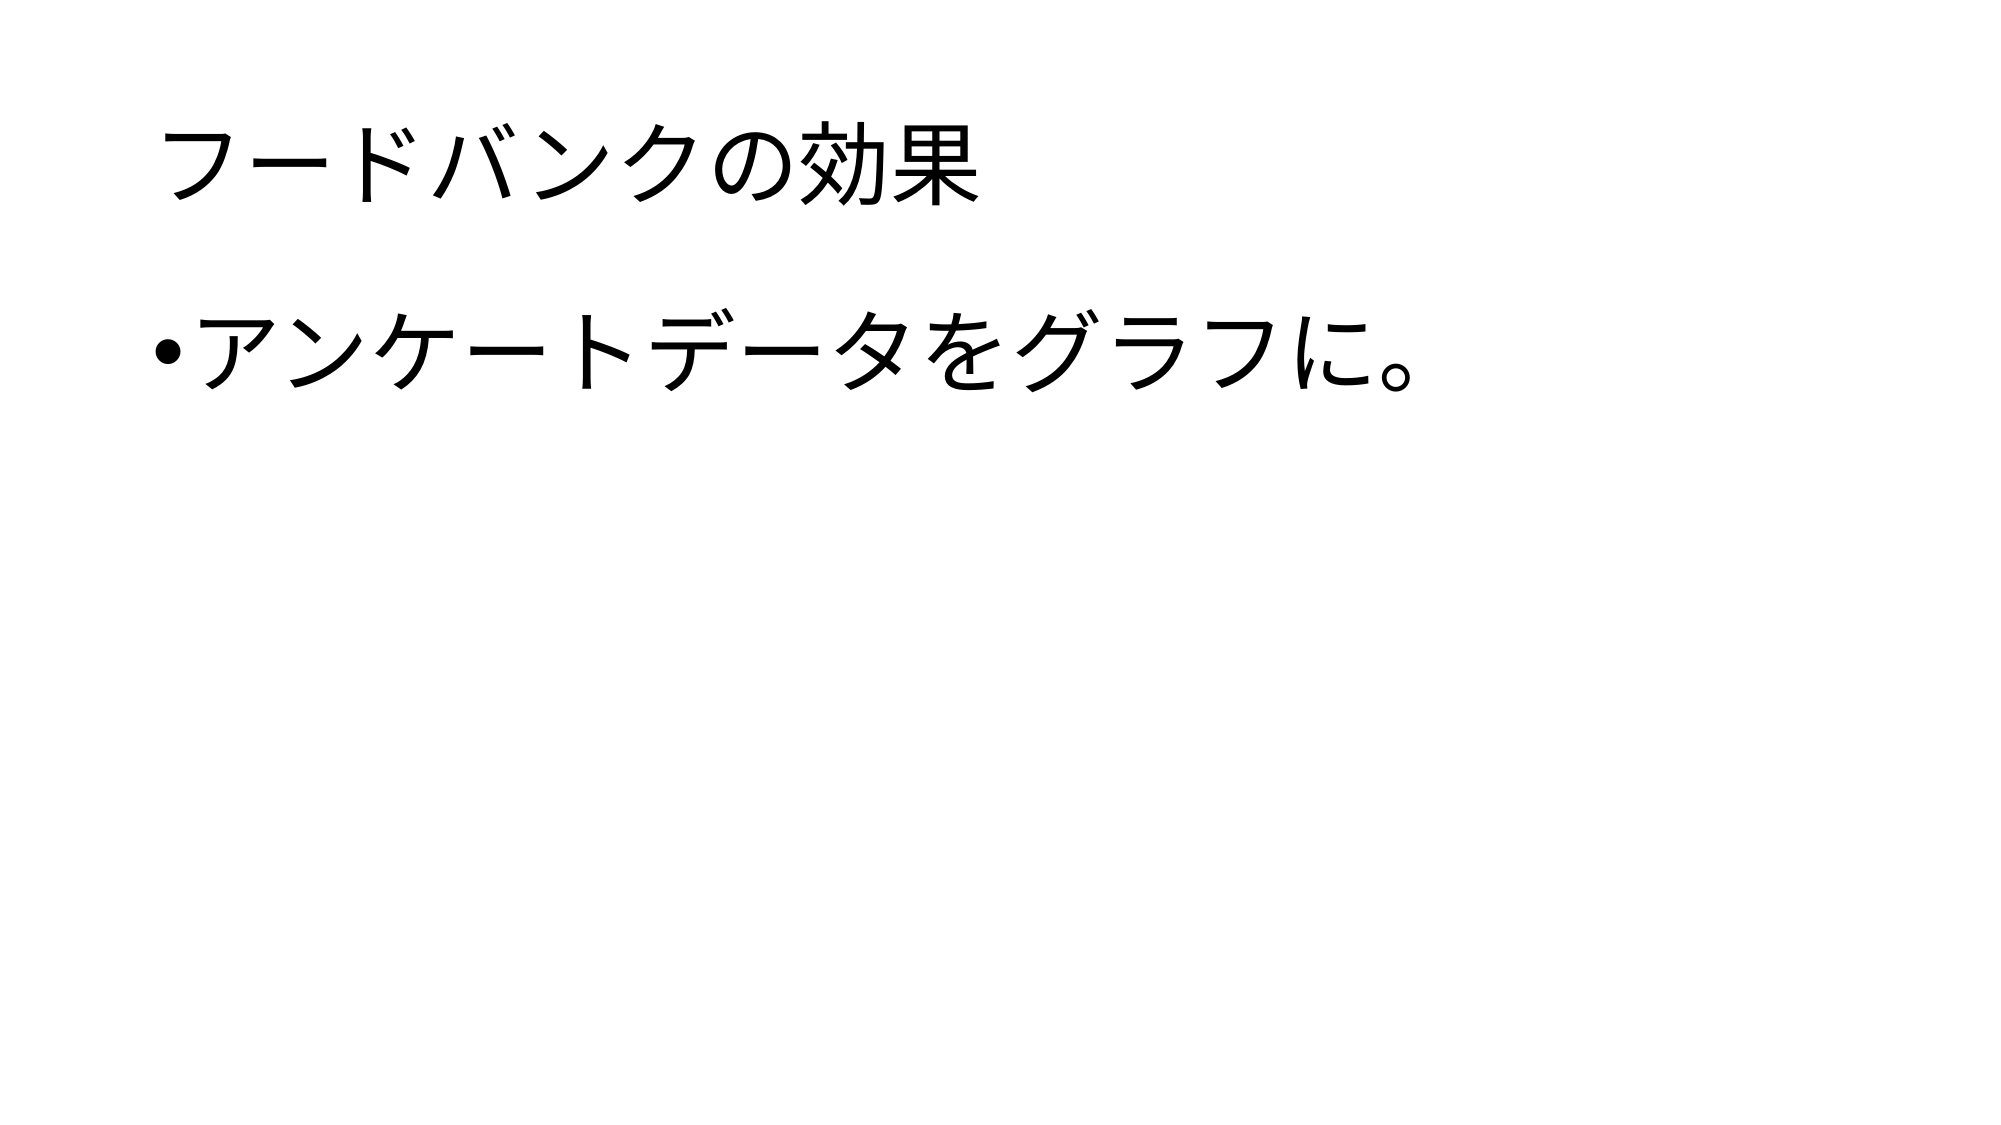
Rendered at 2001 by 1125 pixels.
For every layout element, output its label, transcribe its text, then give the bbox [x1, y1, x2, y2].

title フードバンクの効果 [137, 59, 1863, 278]
list アンケートデータをグラフに。 [137, 299, 1863, 1014]
